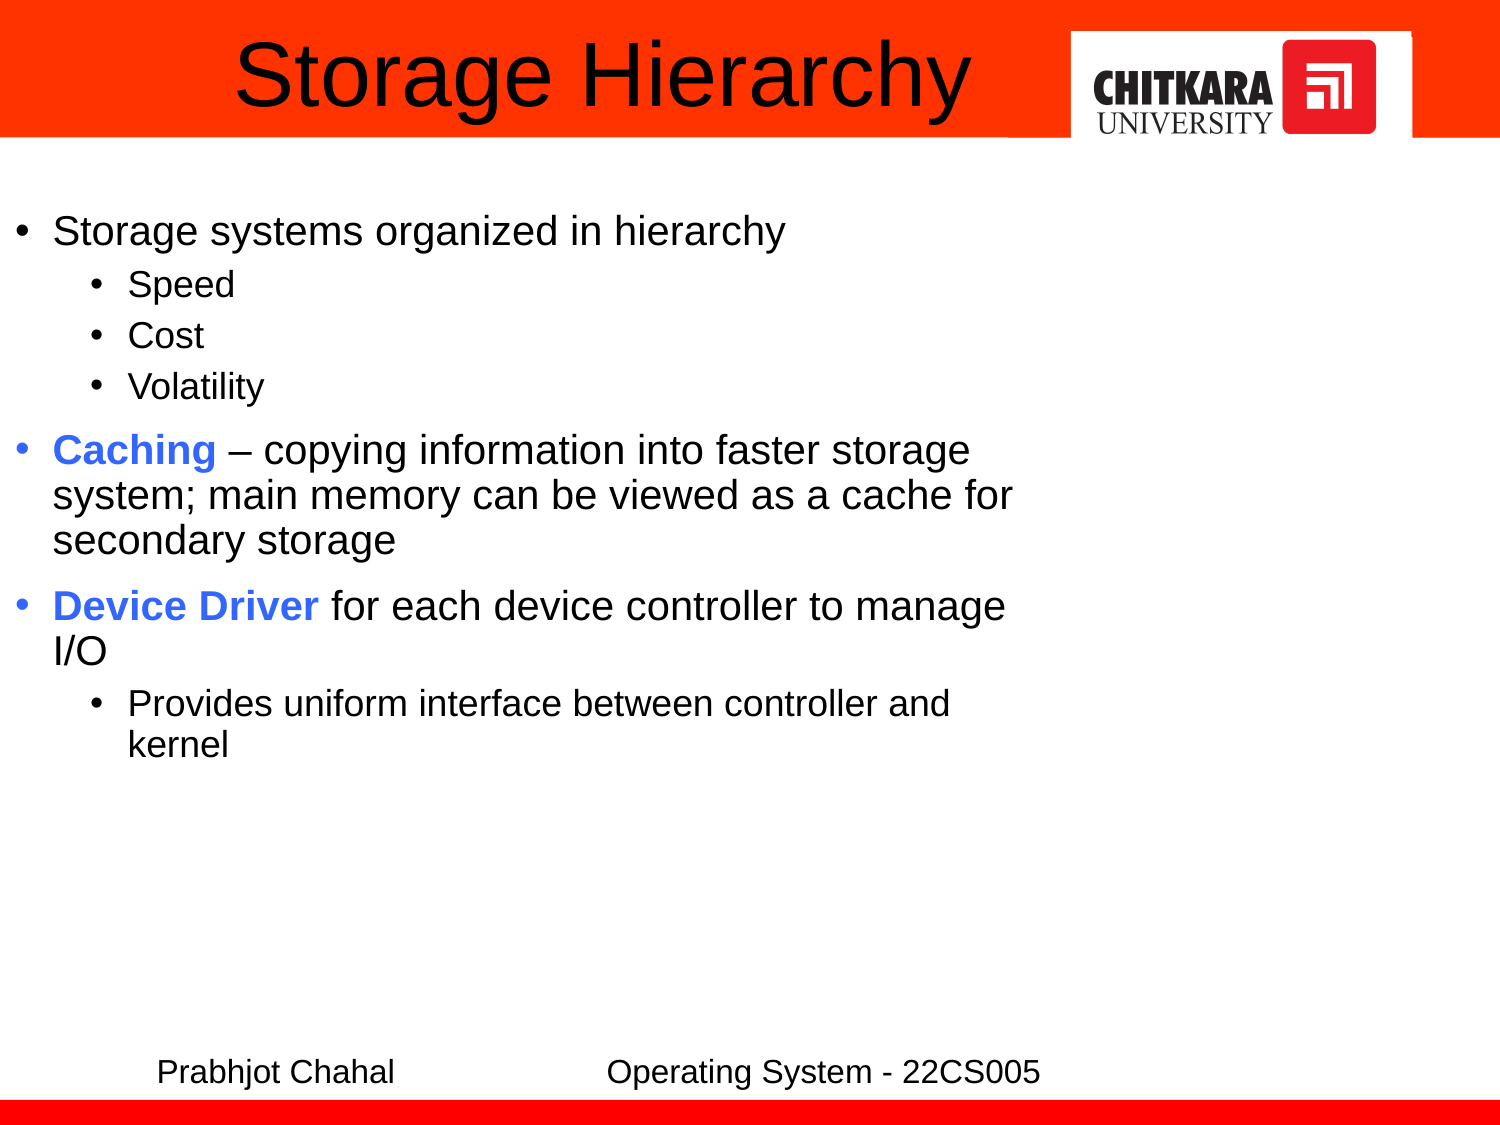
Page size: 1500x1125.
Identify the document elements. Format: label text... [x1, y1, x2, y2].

list Storage systems organized in hierarchy Speed Cost Volatility Caching – copying information into faster storage system; main memory can be viewed as a cache for secondary storage Device Driver for each device controller to manage I/O Provides uniform interface between controller and kernel [0, 202, 1066, 946]
title Storage Hierarchy [218, 29, 1500, 125]
text_box Prabhjot Chahal Operating System - 22CS005 [40, 1042, 1474, 1103]
picture [1074, 125, 1391, 138]
